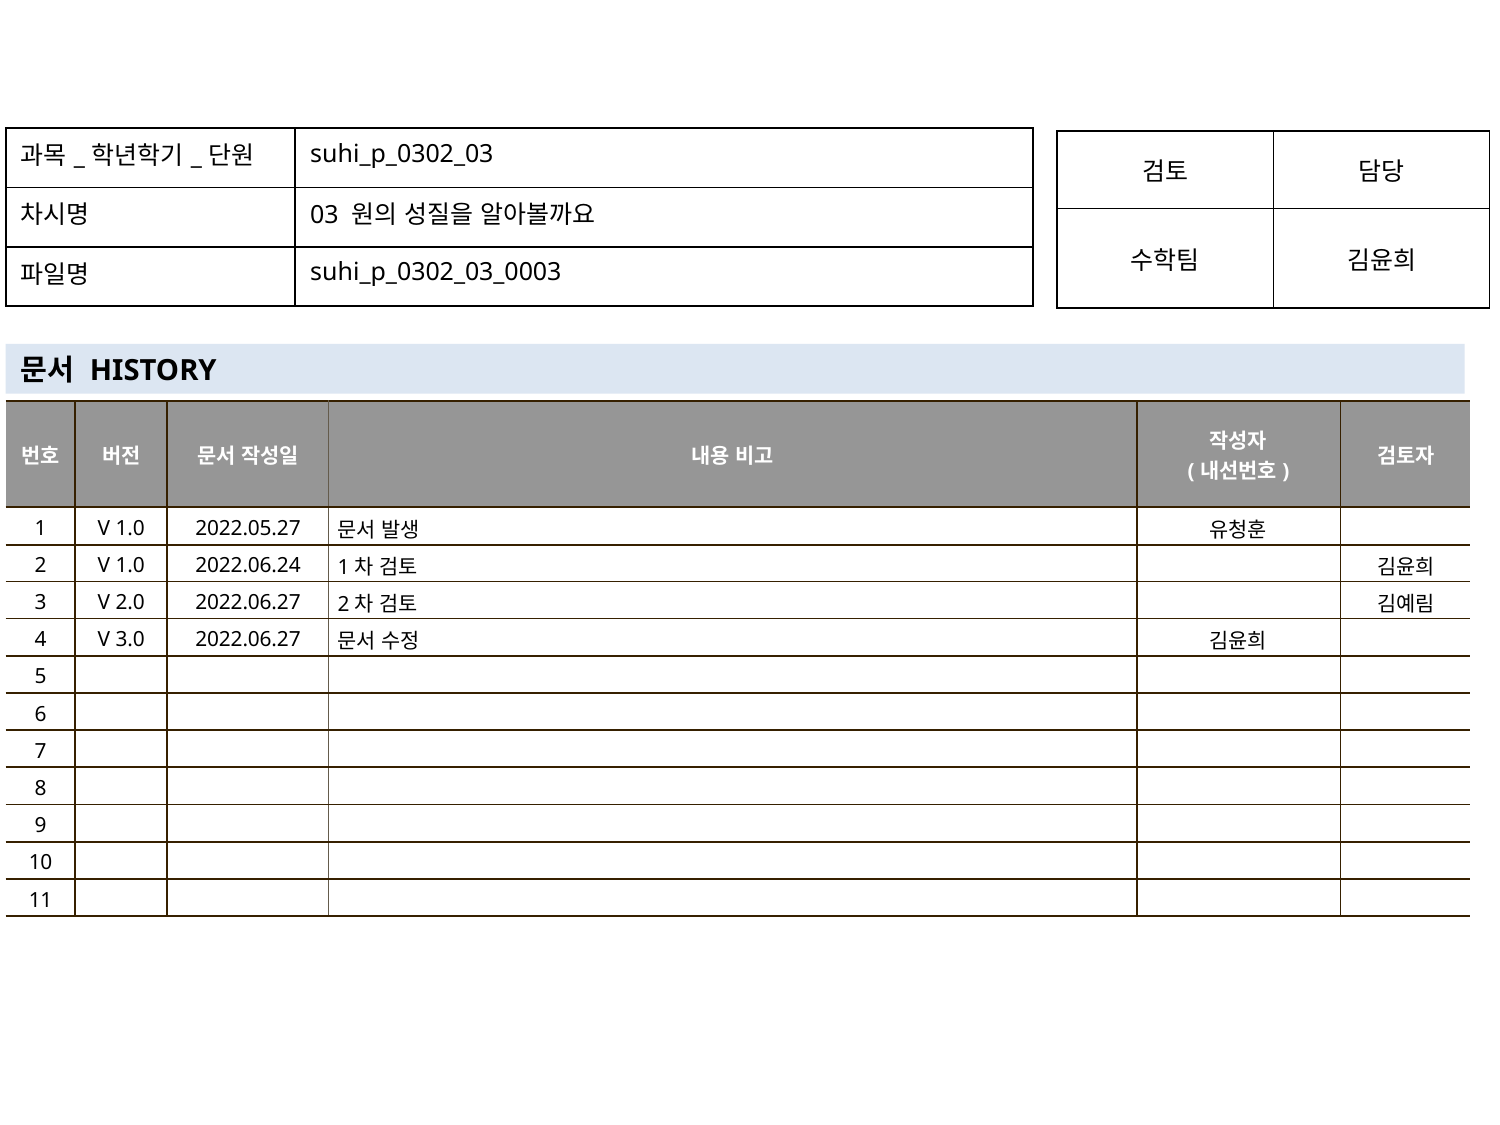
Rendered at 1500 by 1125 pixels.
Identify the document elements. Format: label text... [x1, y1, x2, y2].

table_cell 9 [6, 805, 74, 841]
table_cell [1341, 657, 1470, 692]
table_cell [329, 805, 1136, 841]
table_cell [1138, 768, 1340, 804]
table_cell 2022.06.27 [168, 582, 328, 618]
table_cell [168, 768, 328, 804]
table_header 작성자 (내선번호) [1138, 402, 1340, 506]
table_cell [168, 805, 328, 841]
table_cell 파일명 [7, 248, 294, 305]
table_cell [1138, 843, 1340, 878]
table_cell 7 [6, 731, 74, 766]
table_cell 10 [6, 843, 74, 878]
table_cell [76, 805, 166, 841]
table_cell [76, 657, 166, 692]
table_cell 김윤희 [1274, 209, 1489, 307]
table_cell 4 [6, 619, 74, 655]
table_cell [1341, 843, 1470, 878]
table_cell 8 [6, 768, 74, 804]
table_cell [1138, 582, 1340, 618]
table_cell [1341, 768, 1470, 804]
table_header 번호 [6, 402, 74, 506]
table_cell 김윤희 [1138, 619, 1340, 655]
table_cell [329, 880, 1136, 915]
table_cell 03 원의 성질을 알아볼까요 [296, 188, 1032, 246]
table_cell 2 [6, 546, 74, 581]
table_cell V 2.0 [76, 582, 166, 618]
table_cell [168, 843, 328, 878]
table_cell [1341, 619, 1470, 655]
table_cell [1138, 880, 1340, 915]
table_cell [168, 657, 328, 692]
table_header 담당 [1274, 132, 1489, 208]
table_cell 1 [6, 508, 74, 544]
table_cell [329, 768, 1136, 804]
table_cell V 3.0 [76, 619, 166, 655]
text_box 문서 HISTORY [5, 343, 1465, 394]
table_header 검토 [1058, 132, 1273, 208]
table_cell [1341, 805, 1470, 841]
table_cell 3 [6, 582, 74, 618]
table_cell 2022.05.27 [168, 508, 328, 544]
table_header suhi_p_0302_03 [296, 129, 1032, 187]
table_cell V 1.0 [76, 508, 166, 544]
table_cell [329, 694, 1136, 729]
table_cell [329, 843, 1136, 878]
table_cell [1138, 657, 1340, 692]
table_cell 김예림 [1341, 582, 1470, 618]
table_header 내용 비고 [329, 402, 1136, 506]
table_cell 11 [6, 880, 74, 915]
table_cell [168, 694, 328, 729]
table_cell [168, 880, 328, 915]
table_header 버전 [76, 402, 166, 506]
table_cell [76, 731, 166, 766]
table_cell [1341, 694, 1470, 729]
table_header 문서 작성일 [168, 402, 328, 506]
table_cell [1341, 508, 1470, 544]
table_cell V 1.0 [76, 546, 166, 581]
table_cell 2022.06.27 [168, 619, 328, 655]
table_cell [76, 694, 166, 729]
table_cell 문서 수정 [329, 619, 1136, 655]
table_cell [329, 731, 1136, 766]
table_cell [76, 880, 166, 915]
table_cell 2022.06.24 [168, 546, 328, 581]
table_cell [1341, 880, 1470, 915]
table_cell [168, 731, 328, 766]
table_header 과목_학년학기_단원 [7, 129, 294, 187]
table_cell [76, 768, 166, 804]
table_cell [1138, 546, 1340, 581]
table_cell 유청훈 [1138, 508, 1340, 544]
table_cell 김윤희 [1341, 546, 1470, 581]
table_cell [1138, 731, 1340, 766]
table_cell 수학팀 [1058, 209, 1273, 307]
table_cell [1138, 805, 1340, 841]
table_cell 문서 발생 [329, 508, 1136, 544]
table_cell 2차 검토 [329, 582, 1136, 618]
table_cell suhi_p_0302_03_0003 [296, 248, 1032, 305]
table_cell [329, 657, 1136, 692]
table_cell 차시명 [7, 188, 294, 246]
table_cell [1138, 694, 1340, 729]
table_cell 5 [6, 657, 74, 692]
table_header 검토자 [1341, 402, 1470, 506]
table_cell 1차 검토 [329, 546, 1136, 581]
table_cell 6 [6, 694, 74, 729]
table_cell [1341, 731, 1470, 766]
table_cell [76, 843, 166, 878]
